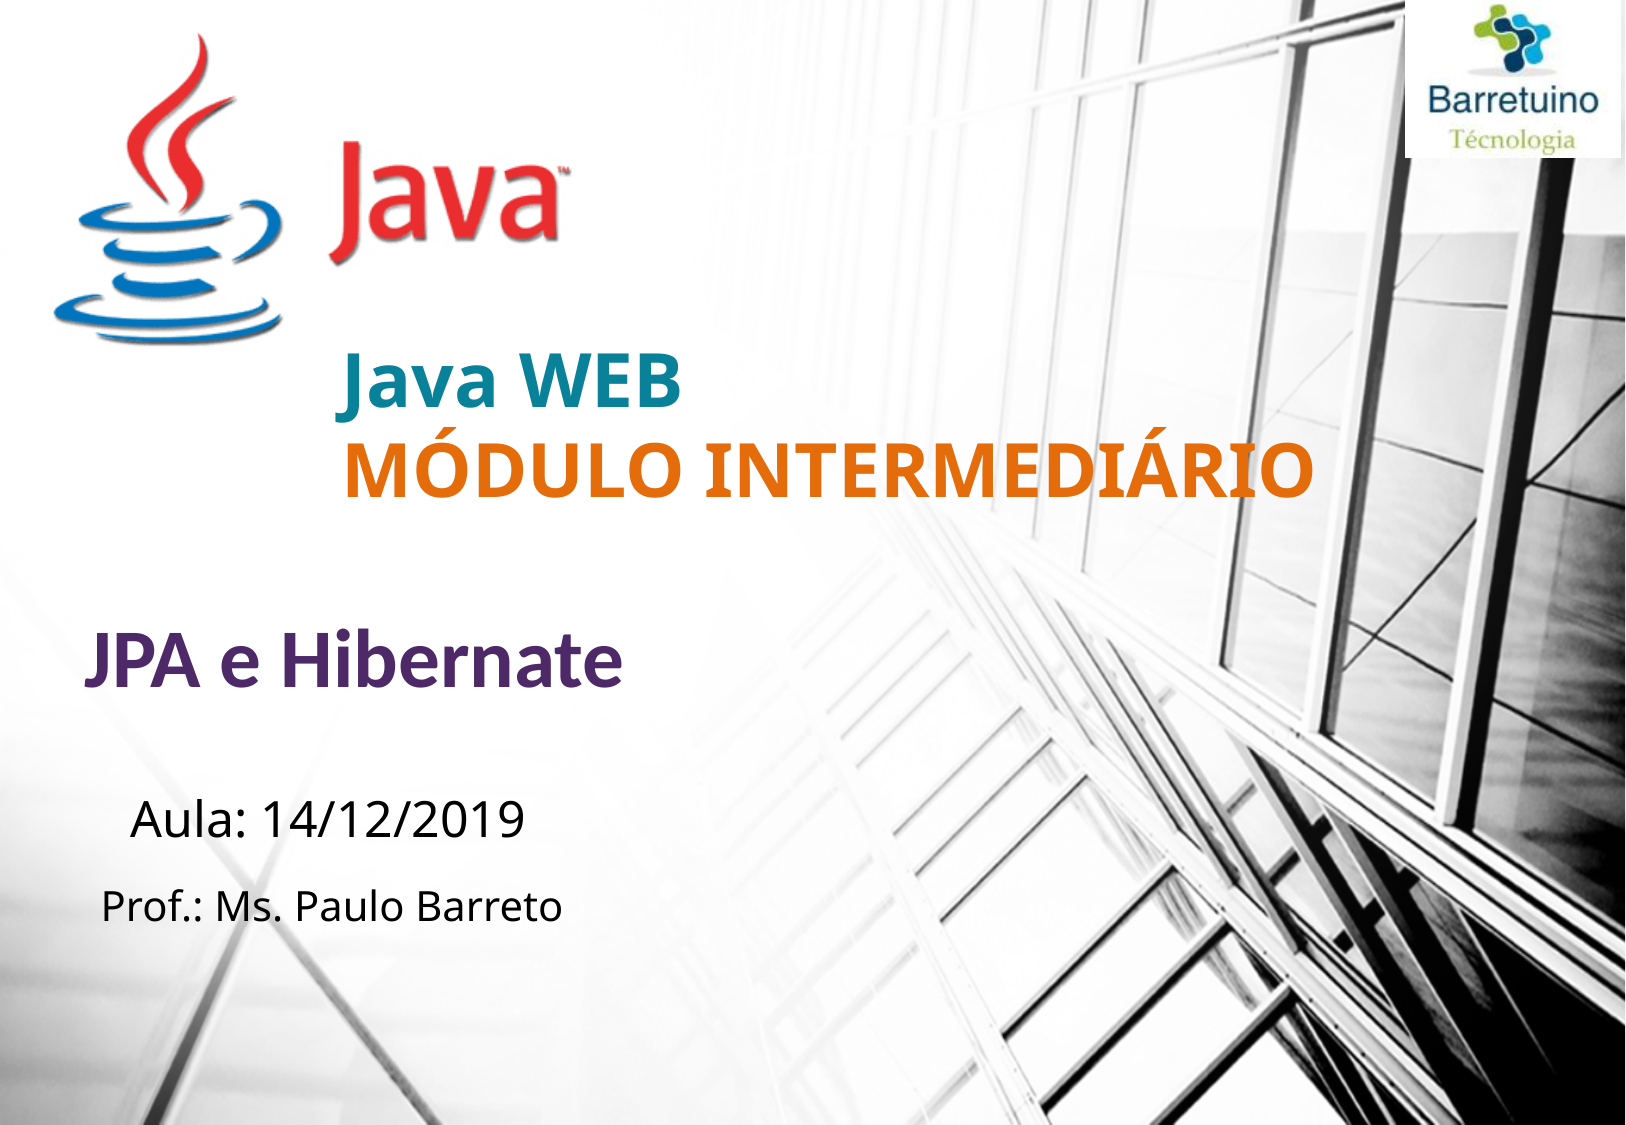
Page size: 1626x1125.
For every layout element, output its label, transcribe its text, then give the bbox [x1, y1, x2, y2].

text_box Prof.: Ms. Paulo Barreto [85, 861, 696, 937]
text_box Java WEB MÓDULO INTERMEDIÁRIO [327, 324, 1465, 520]
text_box Aula: 14/12/2019 [88, 780, 568, 856]
text_box JPA e Hibernate [69, 590, 1430, 718]
picture [0, 0, 1626, 1125]
